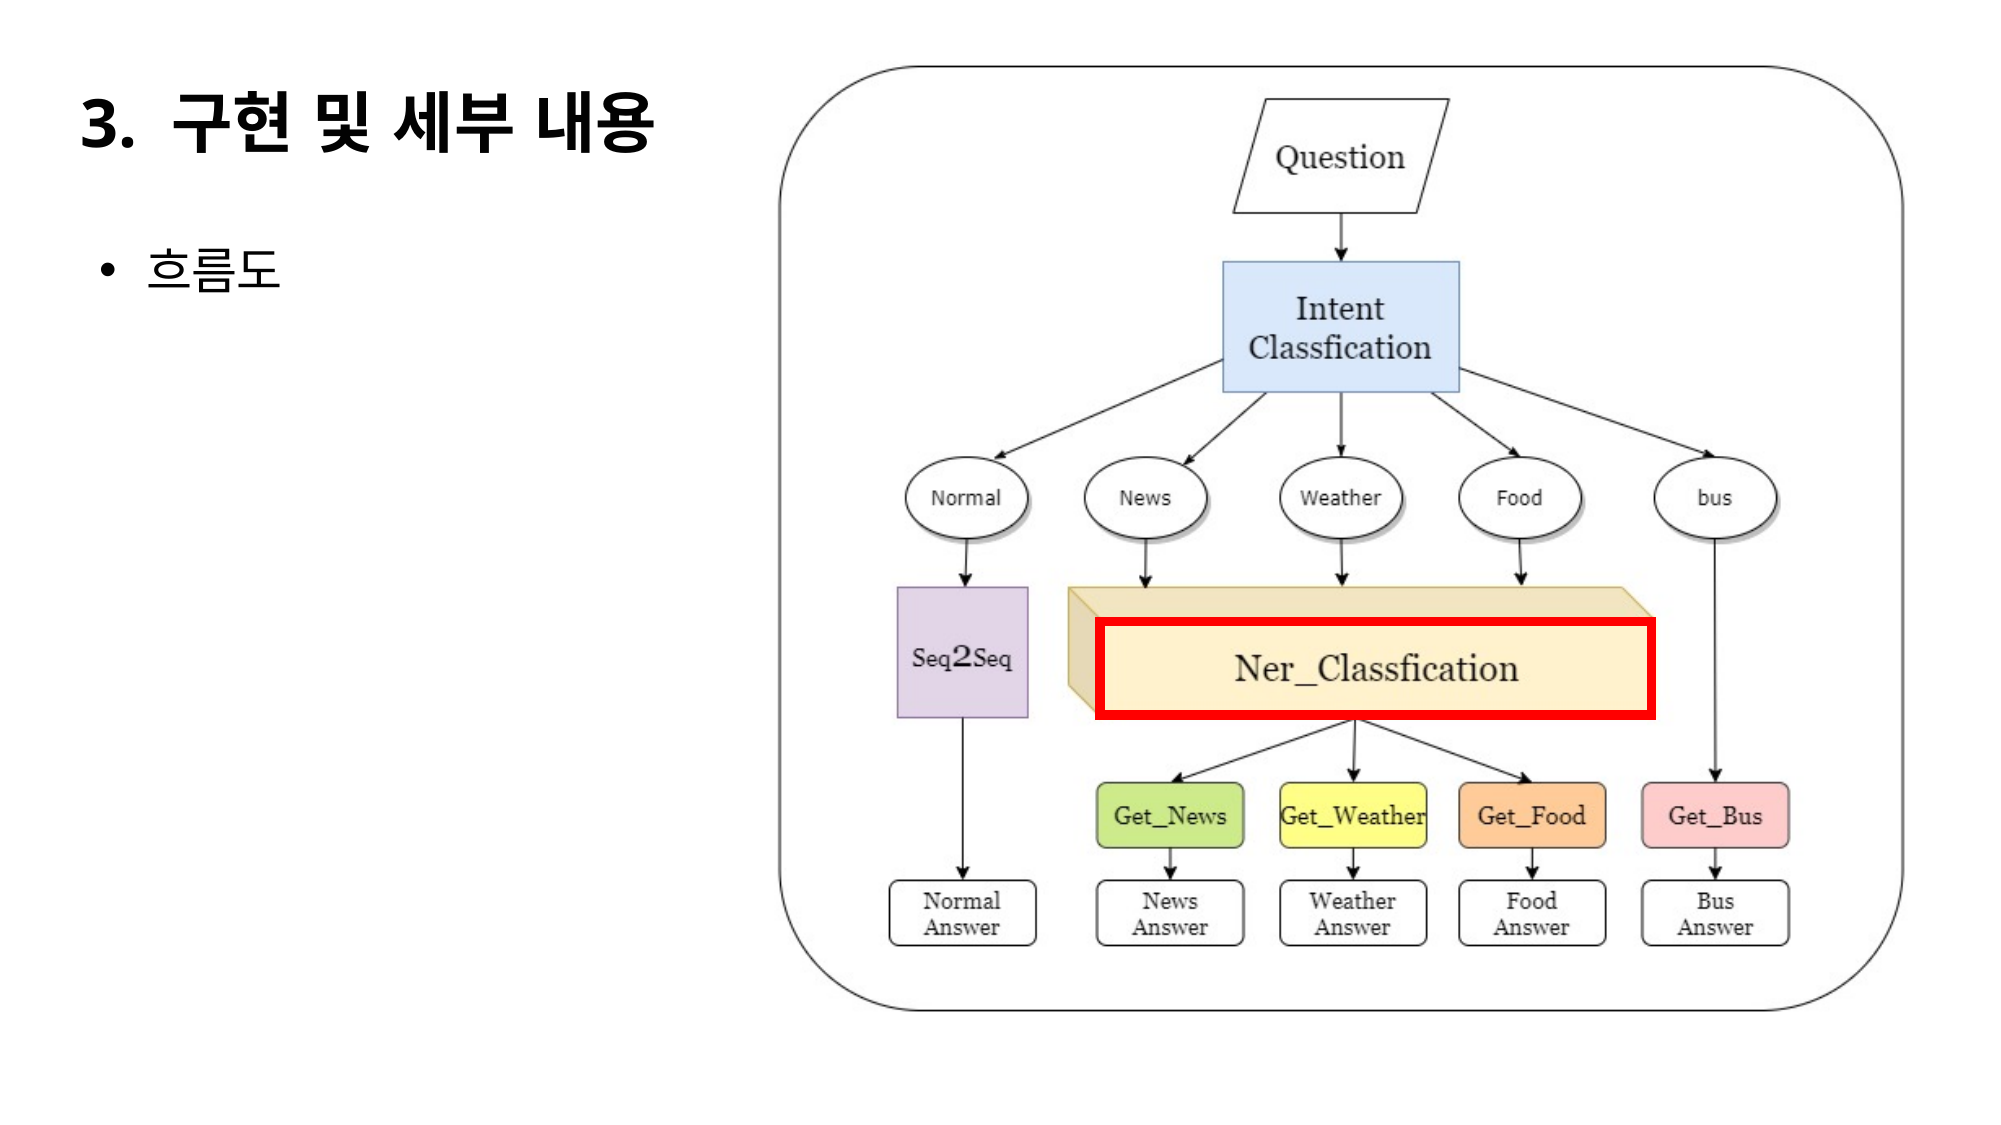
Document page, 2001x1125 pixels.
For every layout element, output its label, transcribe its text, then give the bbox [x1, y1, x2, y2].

text_box 흐름도 [84, 201, 710, 307]
text_box 3. 구현 및 세부 내용 [65, 73, 710, 168]
picture [710, 0, 1934, 1042]
